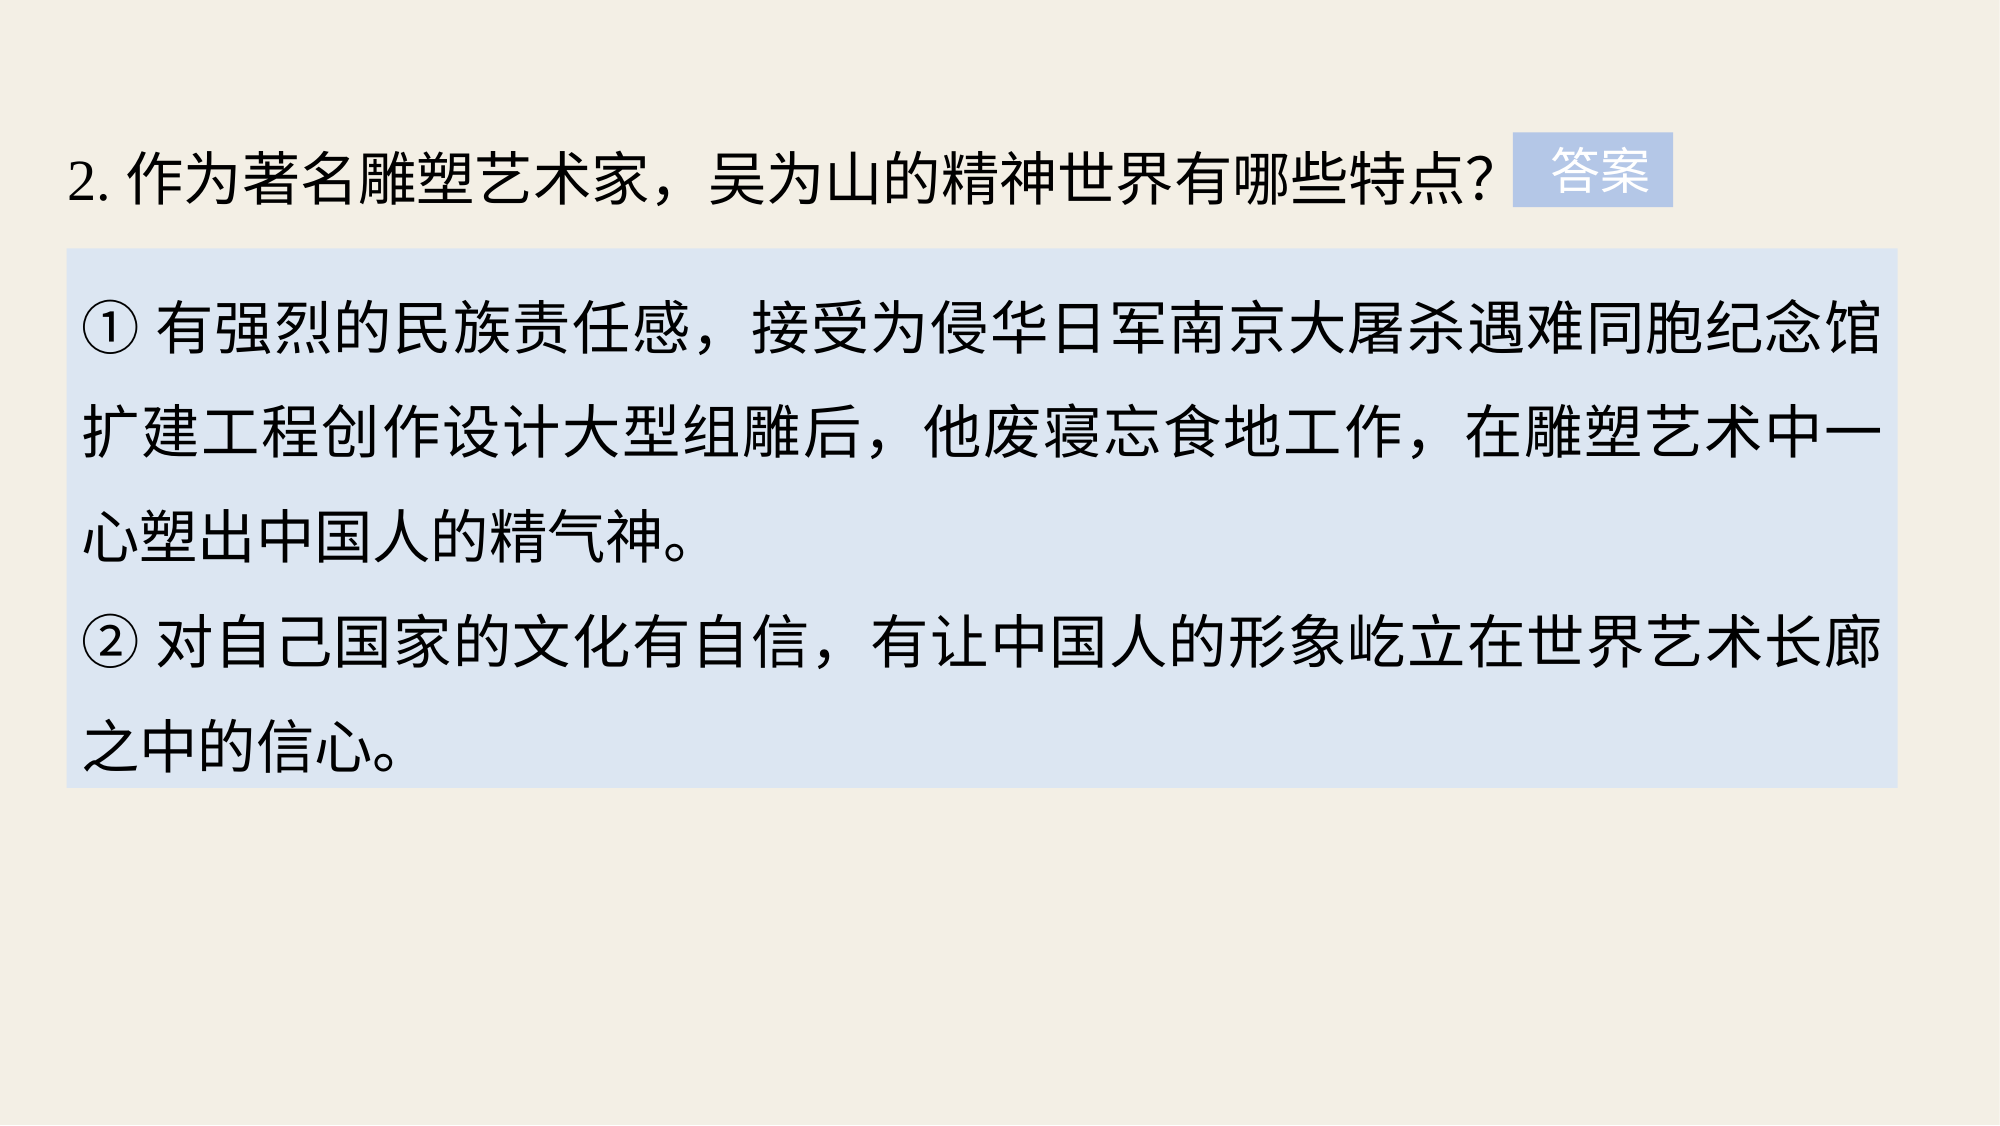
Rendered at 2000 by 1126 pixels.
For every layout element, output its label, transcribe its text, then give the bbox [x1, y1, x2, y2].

text_box 答案 [1512, 132, 1674, 208]
text_box 2.作为著名雕塑艺术家，吴为山的精神世界有哪些特点？ [47, 97, 1926, 223]
text_box ①有强烈的民族责任感，接受为侵华日军南京大屠杀遇难同胞纪念馆扩建工程创作设计大型组雕后，他废寝忘食地工作，在雕塑艺术中一心塑出中国人的精气神。 ②对自己国家的文化有自信，有让中国人的形象屹立在世界艺术长廊之中的信心。 [66, 248, 1898, 788]
